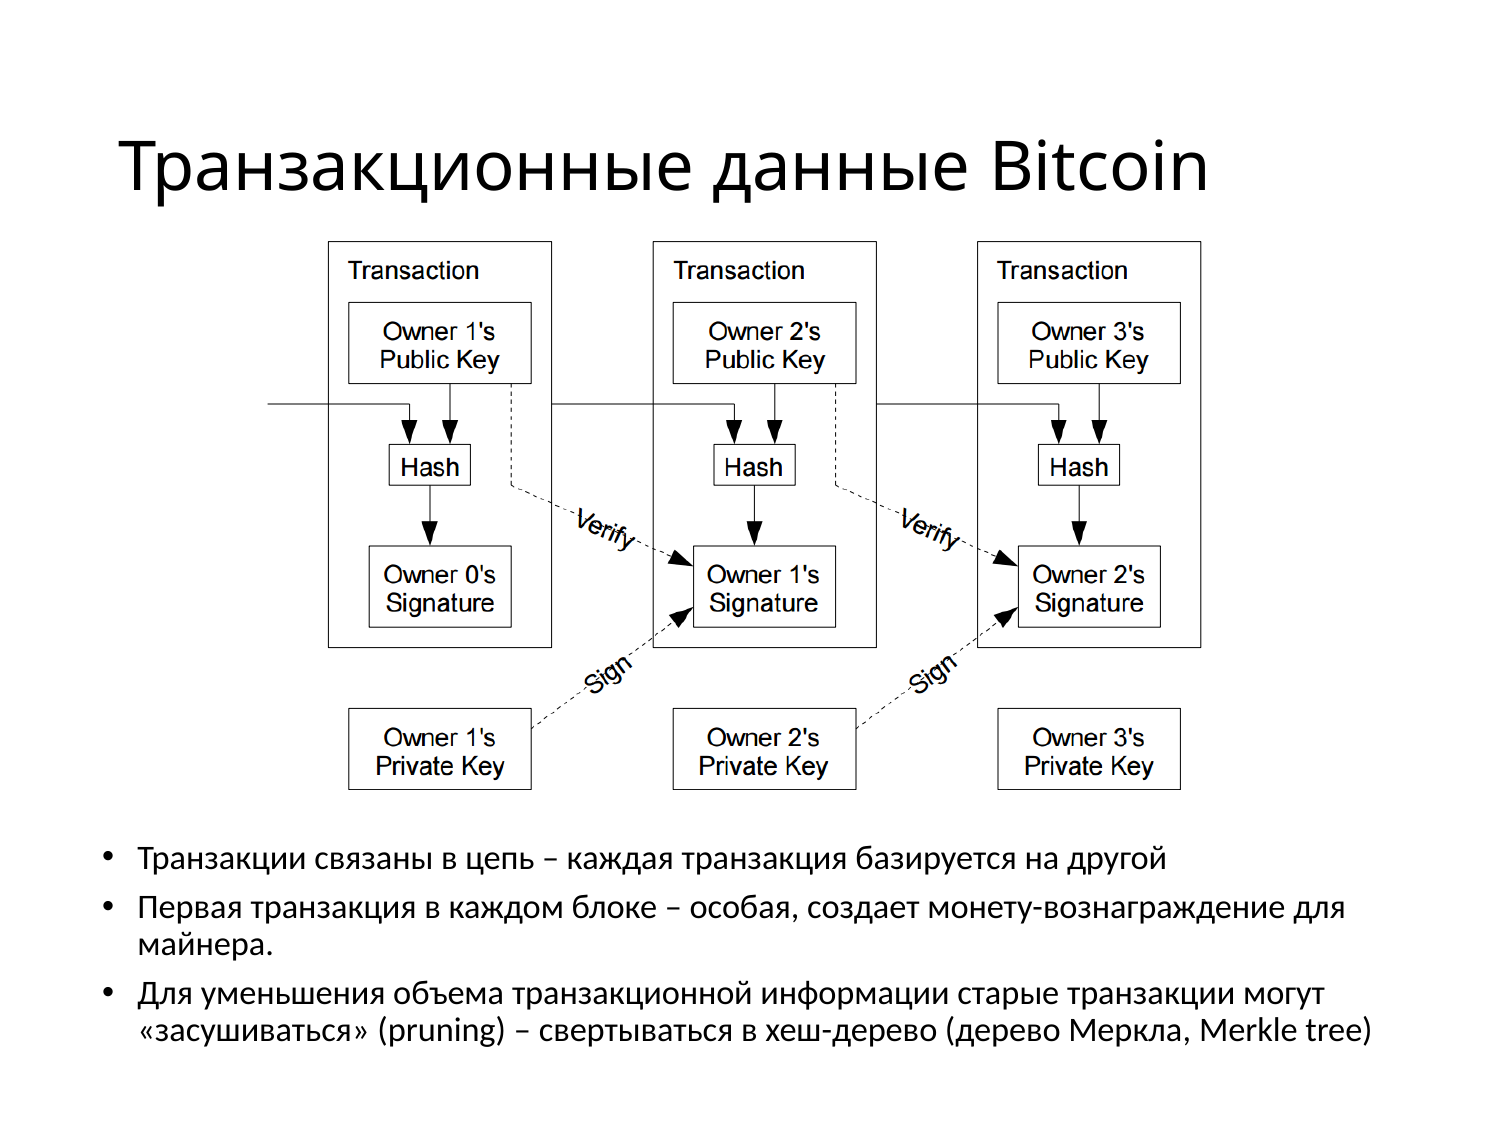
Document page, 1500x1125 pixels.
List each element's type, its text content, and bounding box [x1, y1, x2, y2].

title Транзакционные данные Bitcoin [103, 59, 1397, 278]
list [239, 214, 1245, 816]
text_box Транзакции связаны в цепь – каждая транзакция базируется на другой Первая транзакция в каждом блоке – особая, создает монету-вознаграждение для майнера. Для уменьшения объема транзакционной информации старые транзакции могут «засушиваться» (pruning) – свертываться в хеш-дерево (дерево Меркла, Merkle tree) [87, 832, 1397, 1083]
